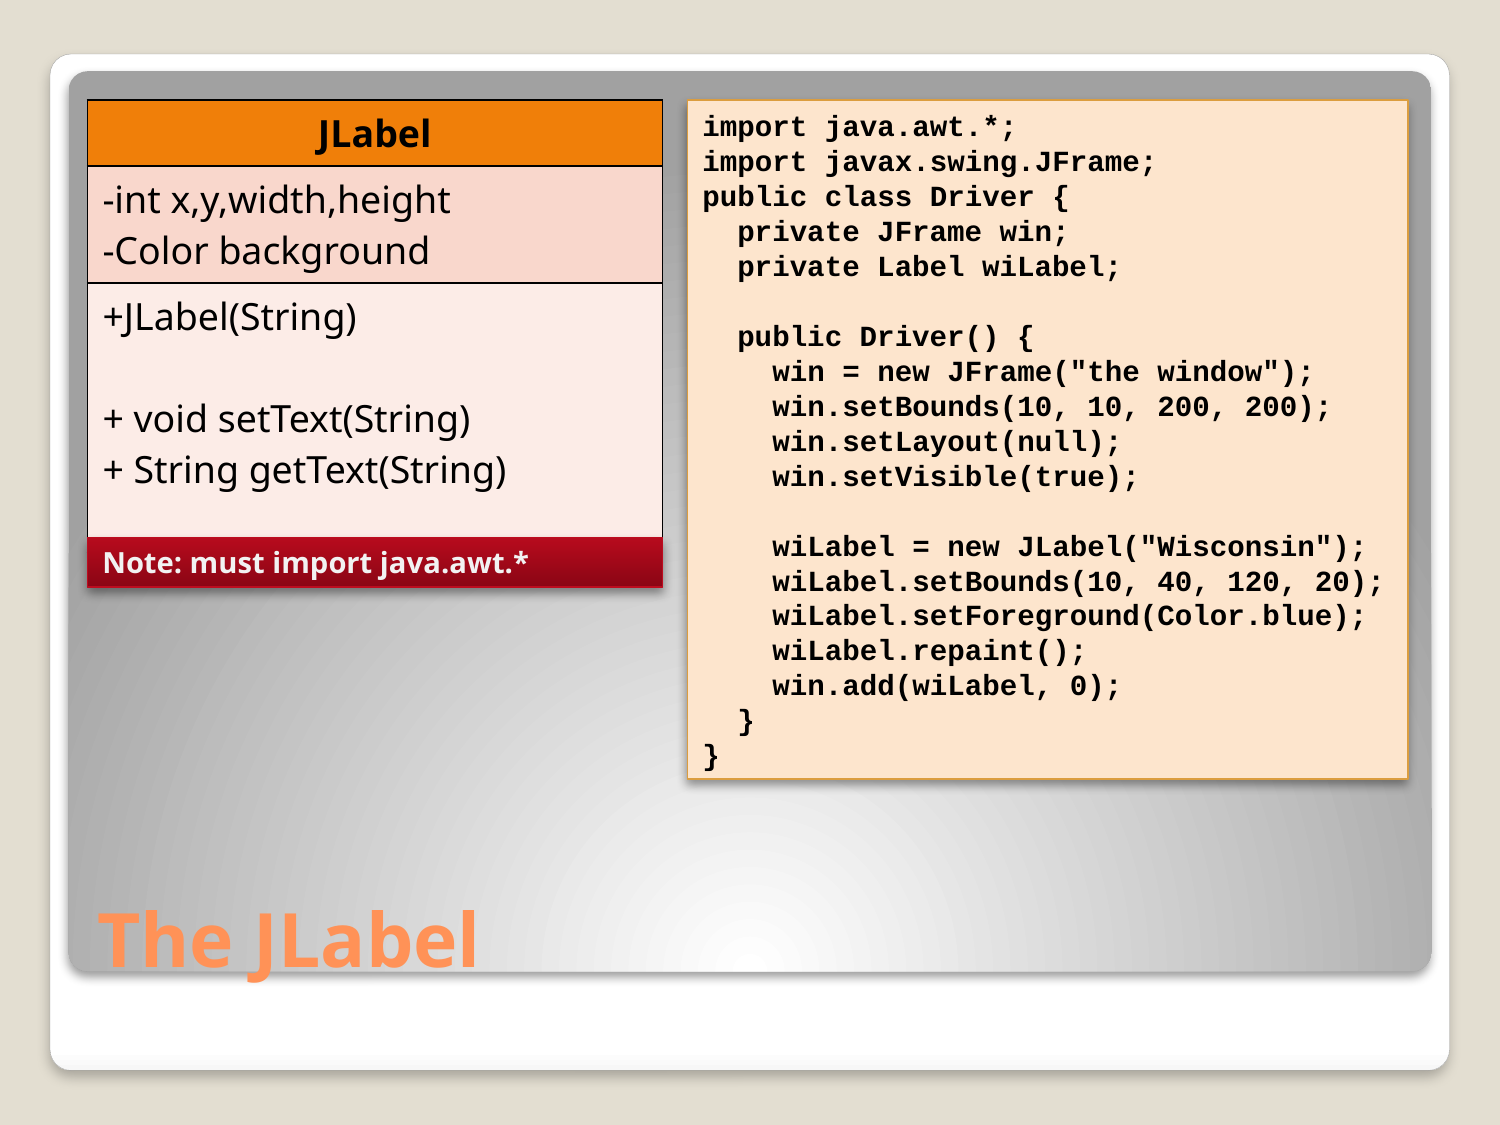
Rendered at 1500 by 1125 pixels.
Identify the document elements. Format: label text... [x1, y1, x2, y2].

text_box import java.awt.*; import javax.swing.JFrame; public class Driver { private JFrame win; private Label wiLabel; public Driver() { win = new JFrame("the window"); win.setBounds(10, 10, 200, 200); win.setLayout(null); win.setVisible(true); wiLabel = new JLabel("Wisconsin"); wiLabel.setBounds(10, 40, 120, 20); wiLabel.setForeground(Color.blue); wiLabel.repaint(); win.add(wiLabel, 0); } } [687, 99, 1409, 780]
text_box Note: must import java.awt.* [87, 537, 663, 588]
table_cell -int x,y,width,height -Color background [88, 167, 662, 282]
table_header JLabel [88, 101, 662, 165]
title The JLabel [82, 817, 1425, 990]
table_cell +JLabel(String) + void setText(String) + String getText(String) [88, 284, 662, 537]
